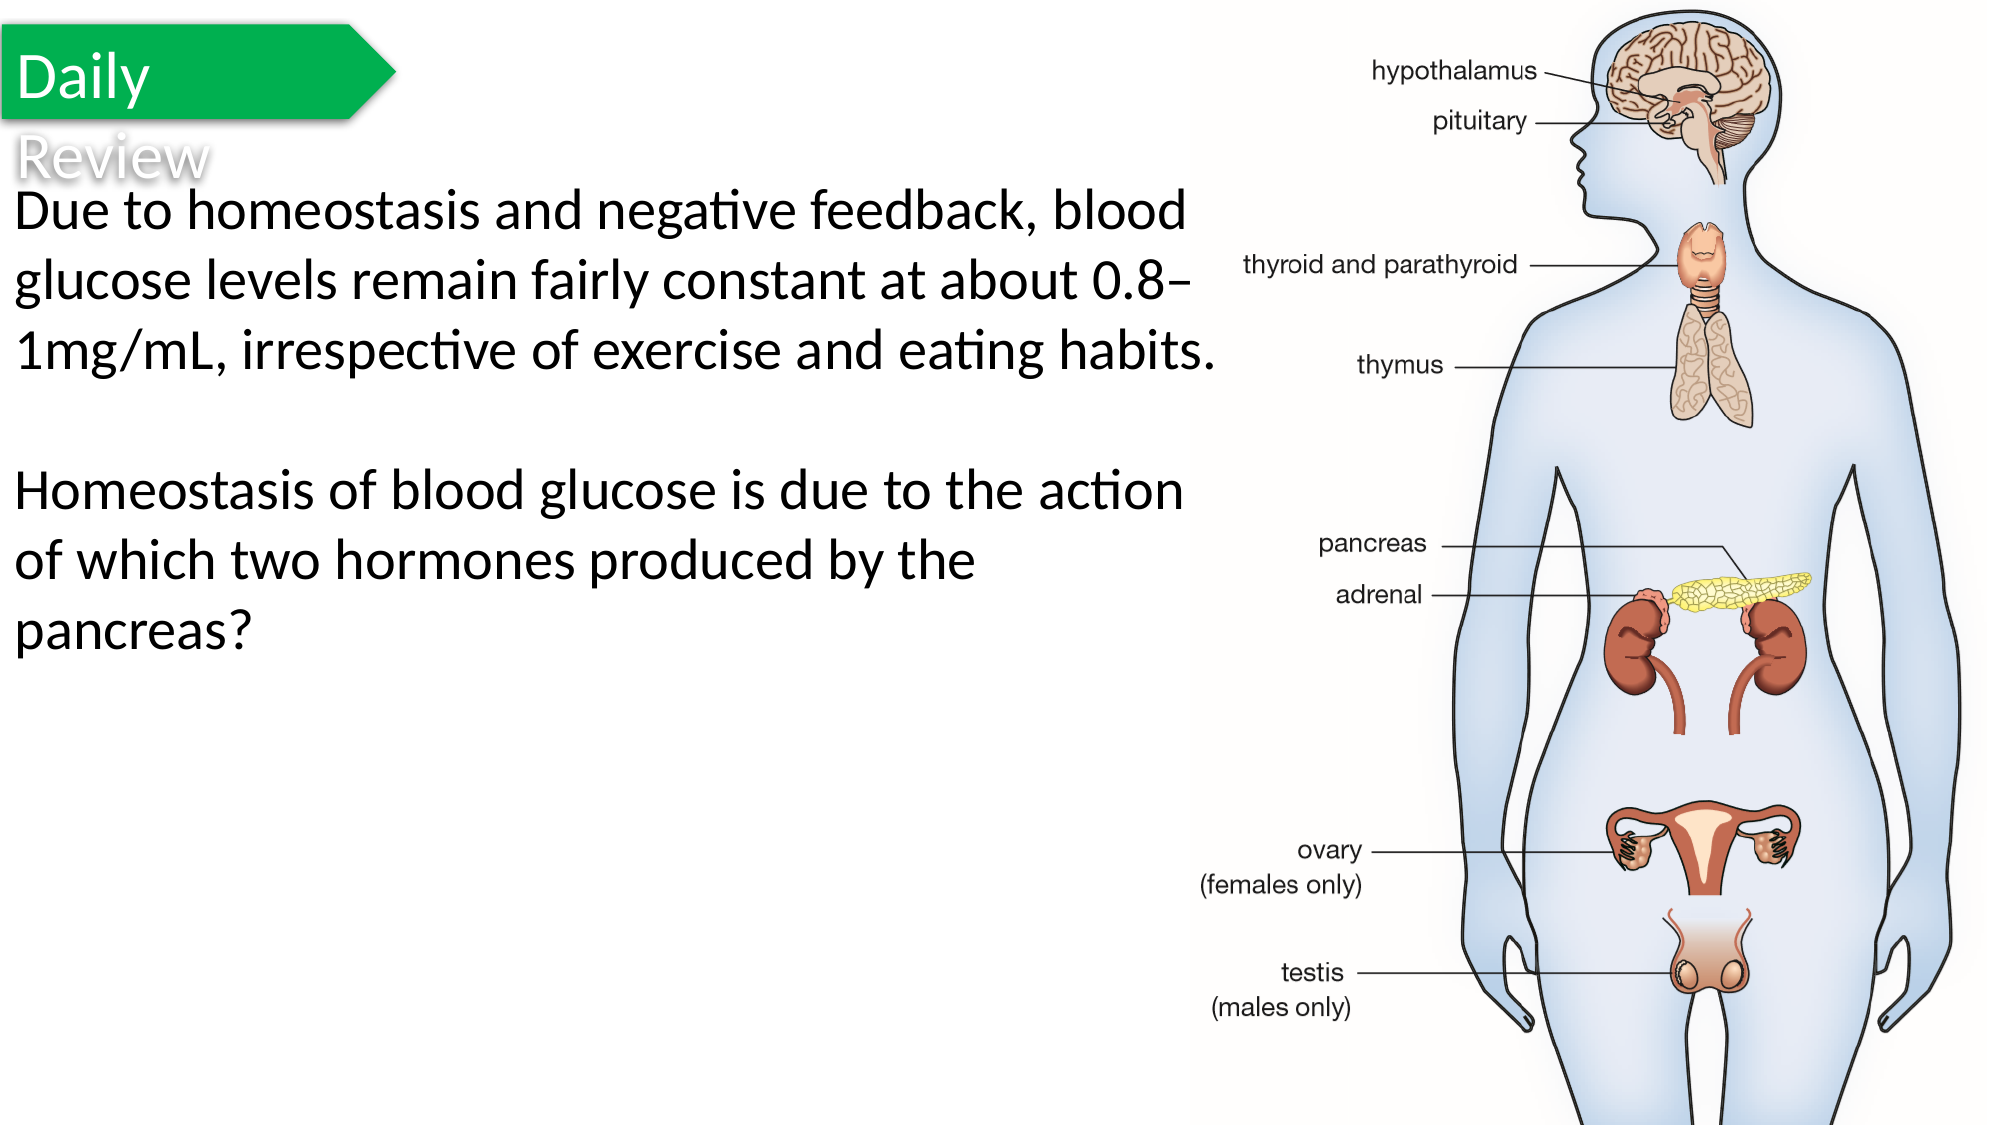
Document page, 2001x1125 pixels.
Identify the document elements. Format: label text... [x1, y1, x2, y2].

picture [1173, 0, 1987, 1125]
text_box Daily Review [1, 24, 397, 119]
text_box Due to homeostasis and negative feedback, blood glucose levels remain fairly constant at about 0.8–1mg/mL, irrespective of exercise and eating habits. Homeostasis of blood glucose is due to the action of which two hormones produced by the pancreas? [0, 164, 1173, 879]
